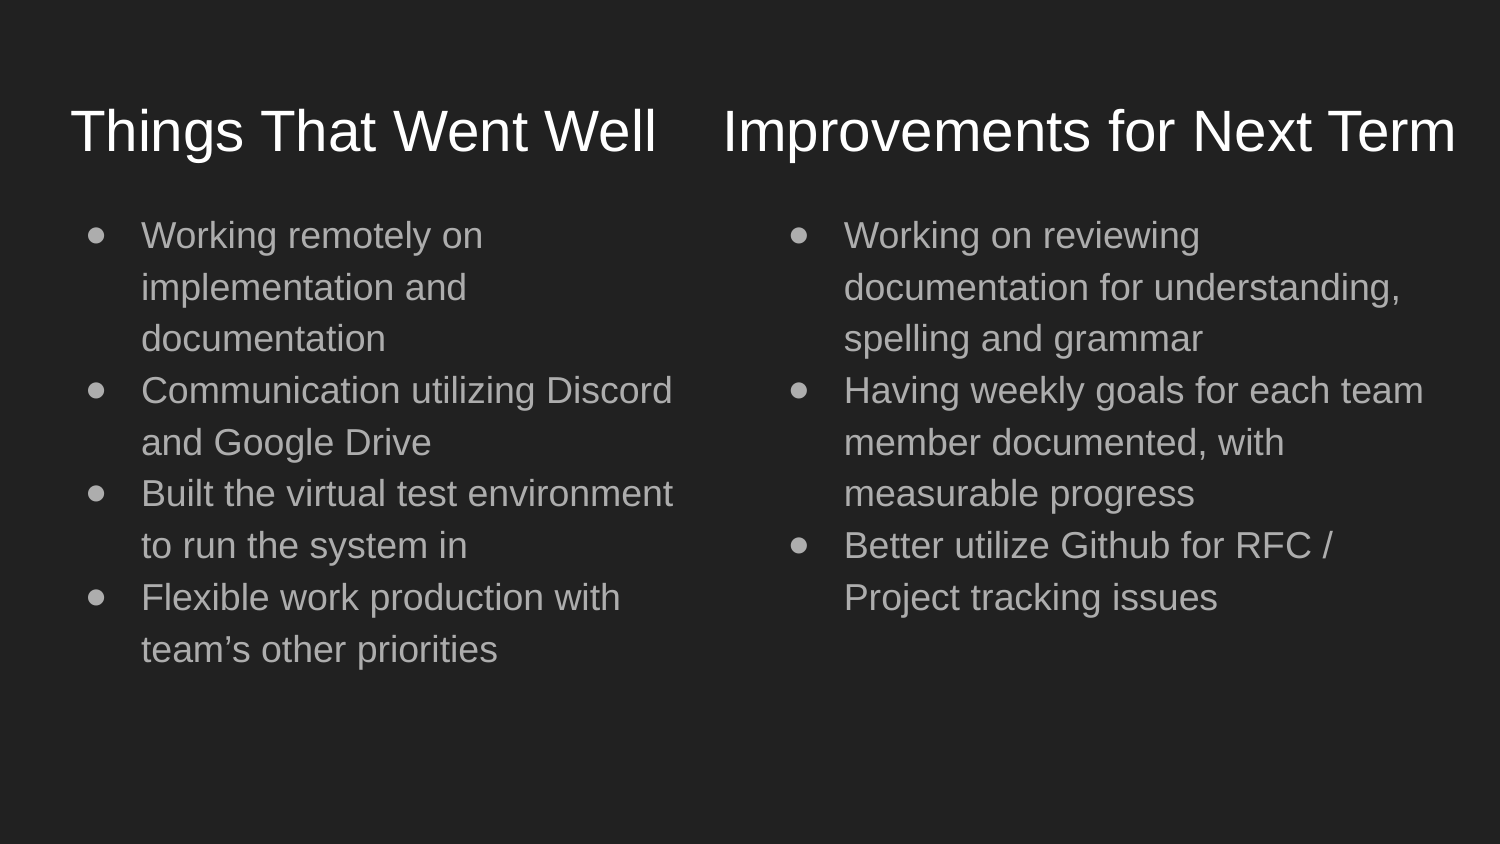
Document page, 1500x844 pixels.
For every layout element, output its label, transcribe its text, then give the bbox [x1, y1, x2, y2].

list Working on reviewing documentation for understanding, spelling and grammar Having weekly goals for each team member documented, with measurable progress Better utilize Github for RFC / Project tracking issues [754, 189, 1449, 750]
list Working remotely on implementation and documentation Communication utilizing Discord and Google Drive Built the virtual test environment to run the system in Flexible work production with team’s other priorities [51, 189, 708, 750]
title Things That Went Well [55, 78, 751, 173]
title Improvements for Next Term [751, 78, 1500, 173]
